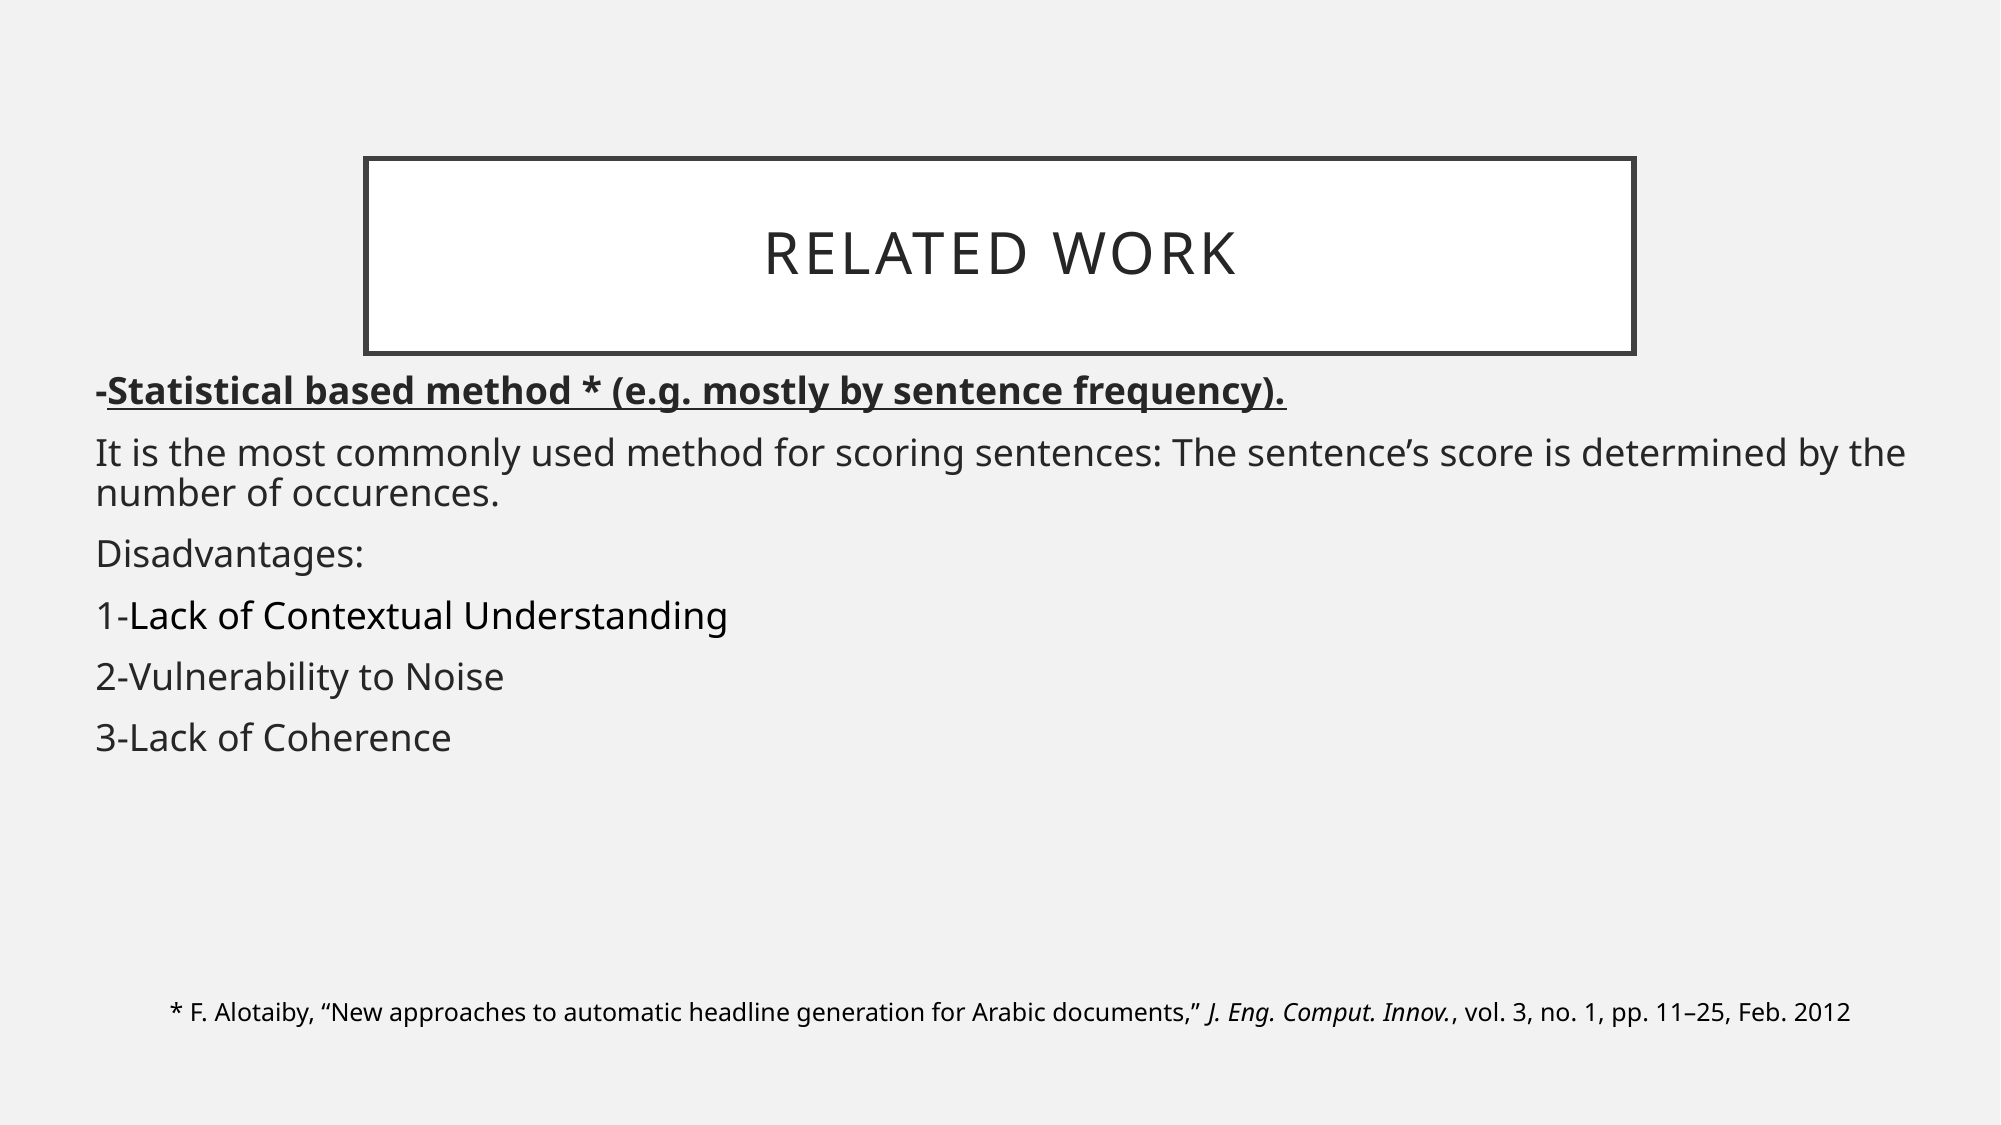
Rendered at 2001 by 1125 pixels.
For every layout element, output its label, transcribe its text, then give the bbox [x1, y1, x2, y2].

title Related Work [363, 156, 1637, 356]
text_box * F. Alotaiby, ‘‘New approaches to automatic headline generation for Arabic documents,’’ J. Eng. Comput. Innov., vol. 3, no. 1, pp. 11–25, Feb. 2012 [162, 989, 1944, 1064]
list -Statistical based method * (e.g. mostly by sentence frequency). It is the most commonly used method for scoring sentences: The sentence’s score is determined by the number of occurences. Disadvantages: 1-Lack of Contextual Understanding 2-Vulnerability to Noise 3-Lack of Coherence [87, 364, 1965, 990]
